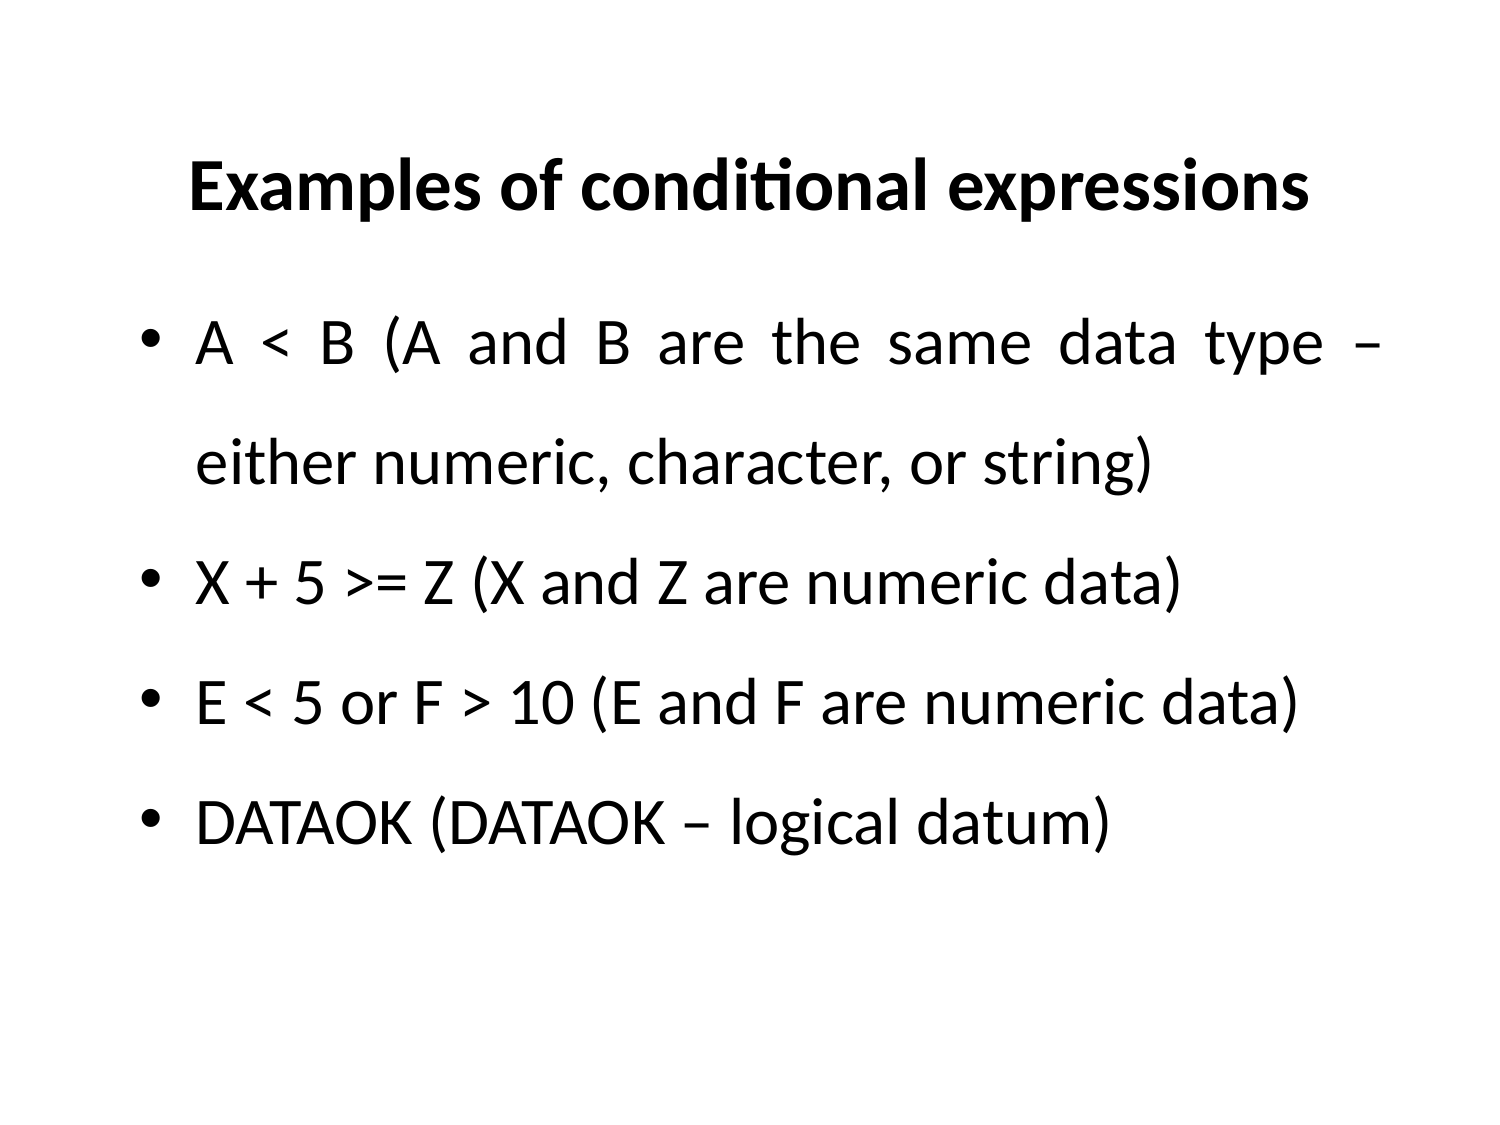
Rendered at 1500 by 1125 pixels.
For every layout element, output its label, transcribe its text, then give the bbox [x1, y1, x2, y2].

list A < B (A and B are the same data type – either numeric, character, or string) X + 5 >= Z (X and Z are numeric data) E < 5 or F > 10 (E and F are numeric data) DATAOK (DATAOK – logical datum) [125, 249, 1400, 1020]
title Examples of conditional expressions [75, 83, 1426, 233]
